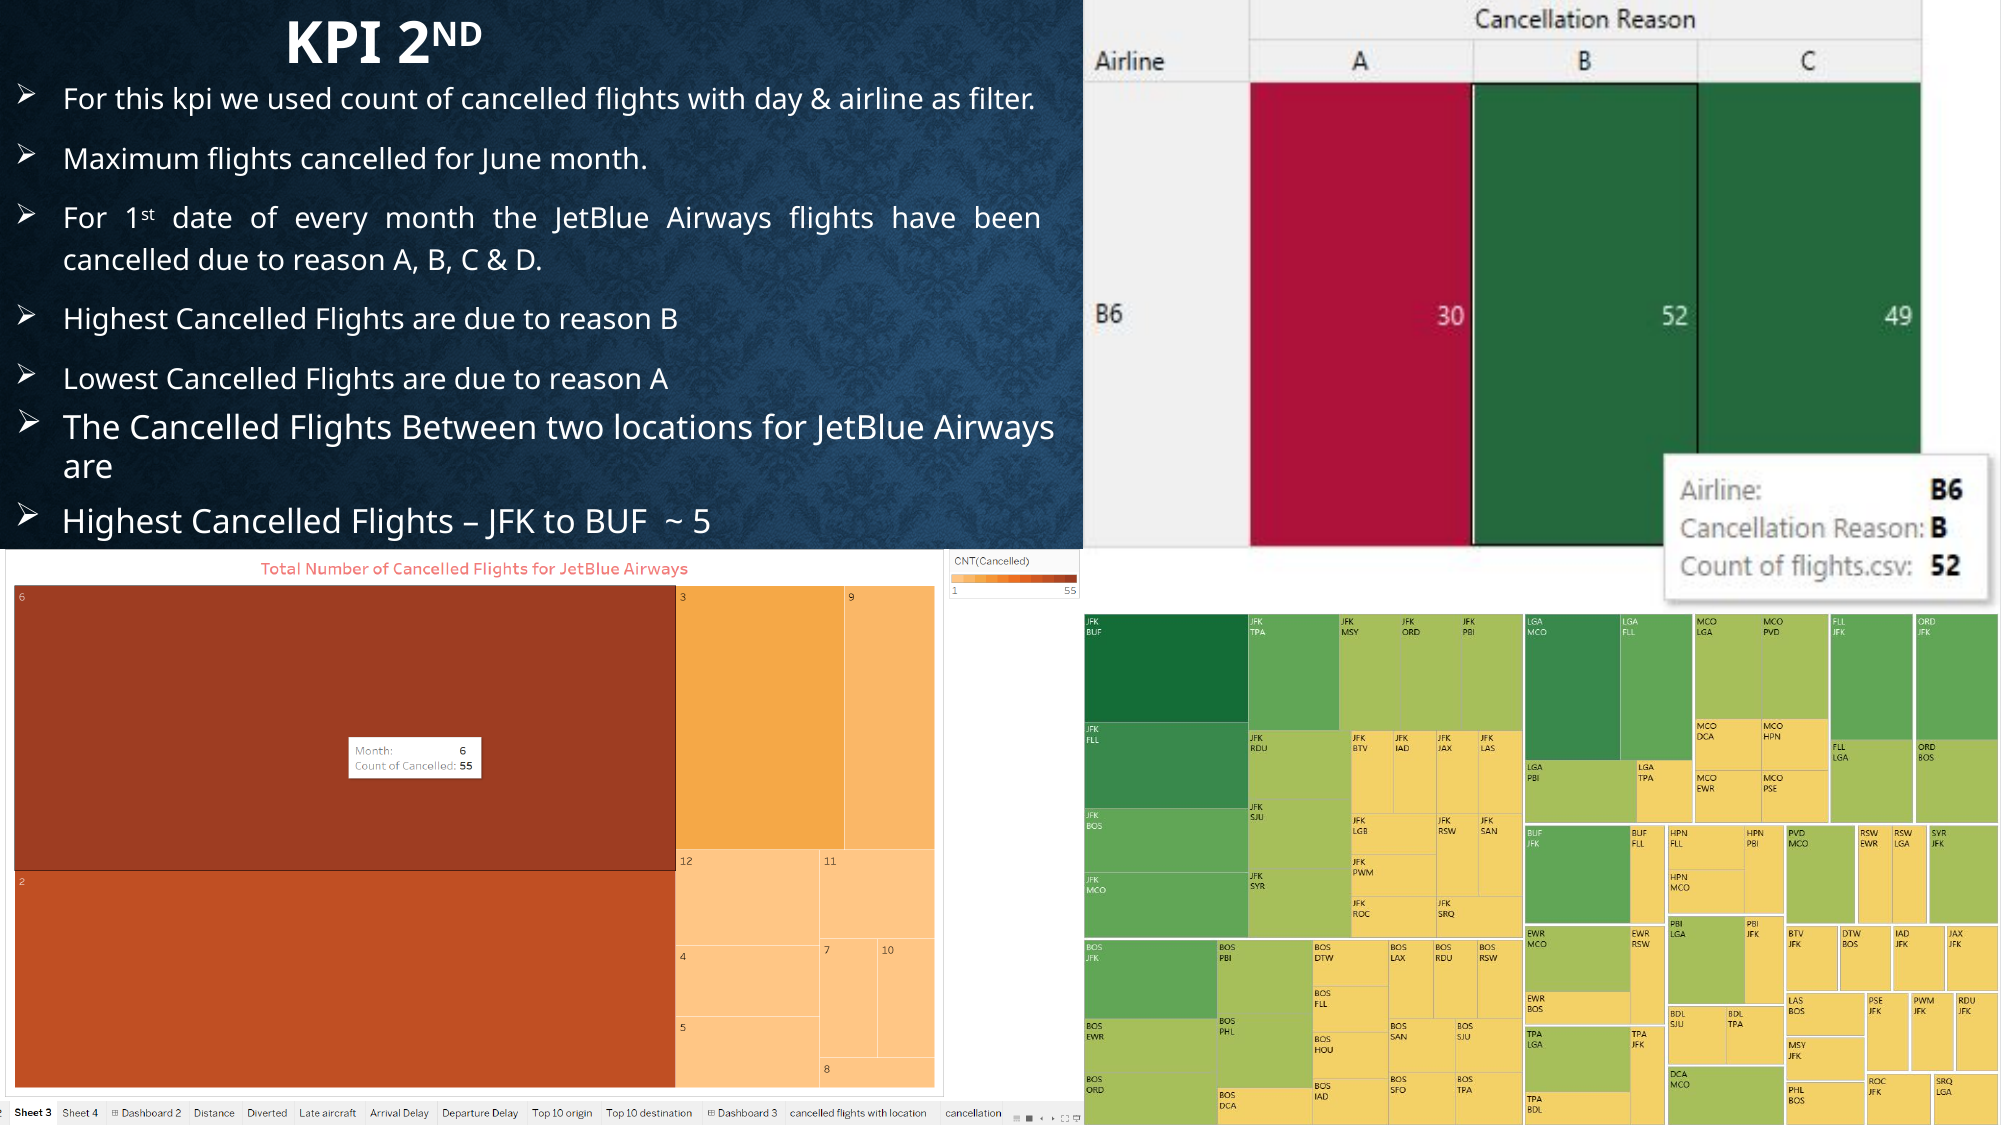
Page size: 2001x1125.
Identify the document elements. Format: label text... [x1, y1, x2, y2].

list For this kpi we used count of cancelled flights with day & airline as filter. Maximum flights cancelled for June month. For 1st date of every month the JetBlue Airways flights have been cancelled due to reason A, B, C & D. Highest Cancelled Flights are due to reason B Lowest Cancelled Flights are due to reason A [0, 66, 1059, 420]
title KPI 2nd [0, 0, 783, 66]
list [1082, 0, 2000, 612]
text_box The Cancelled Flights Between two locations for JetBlue Airways are [1, 398, 1072, 493]
picture [0, 549, 2000, 1125]
text_box Highest Cancelled Flights – JFK to BUF ~ 5 [0, 489, 881, 549]
